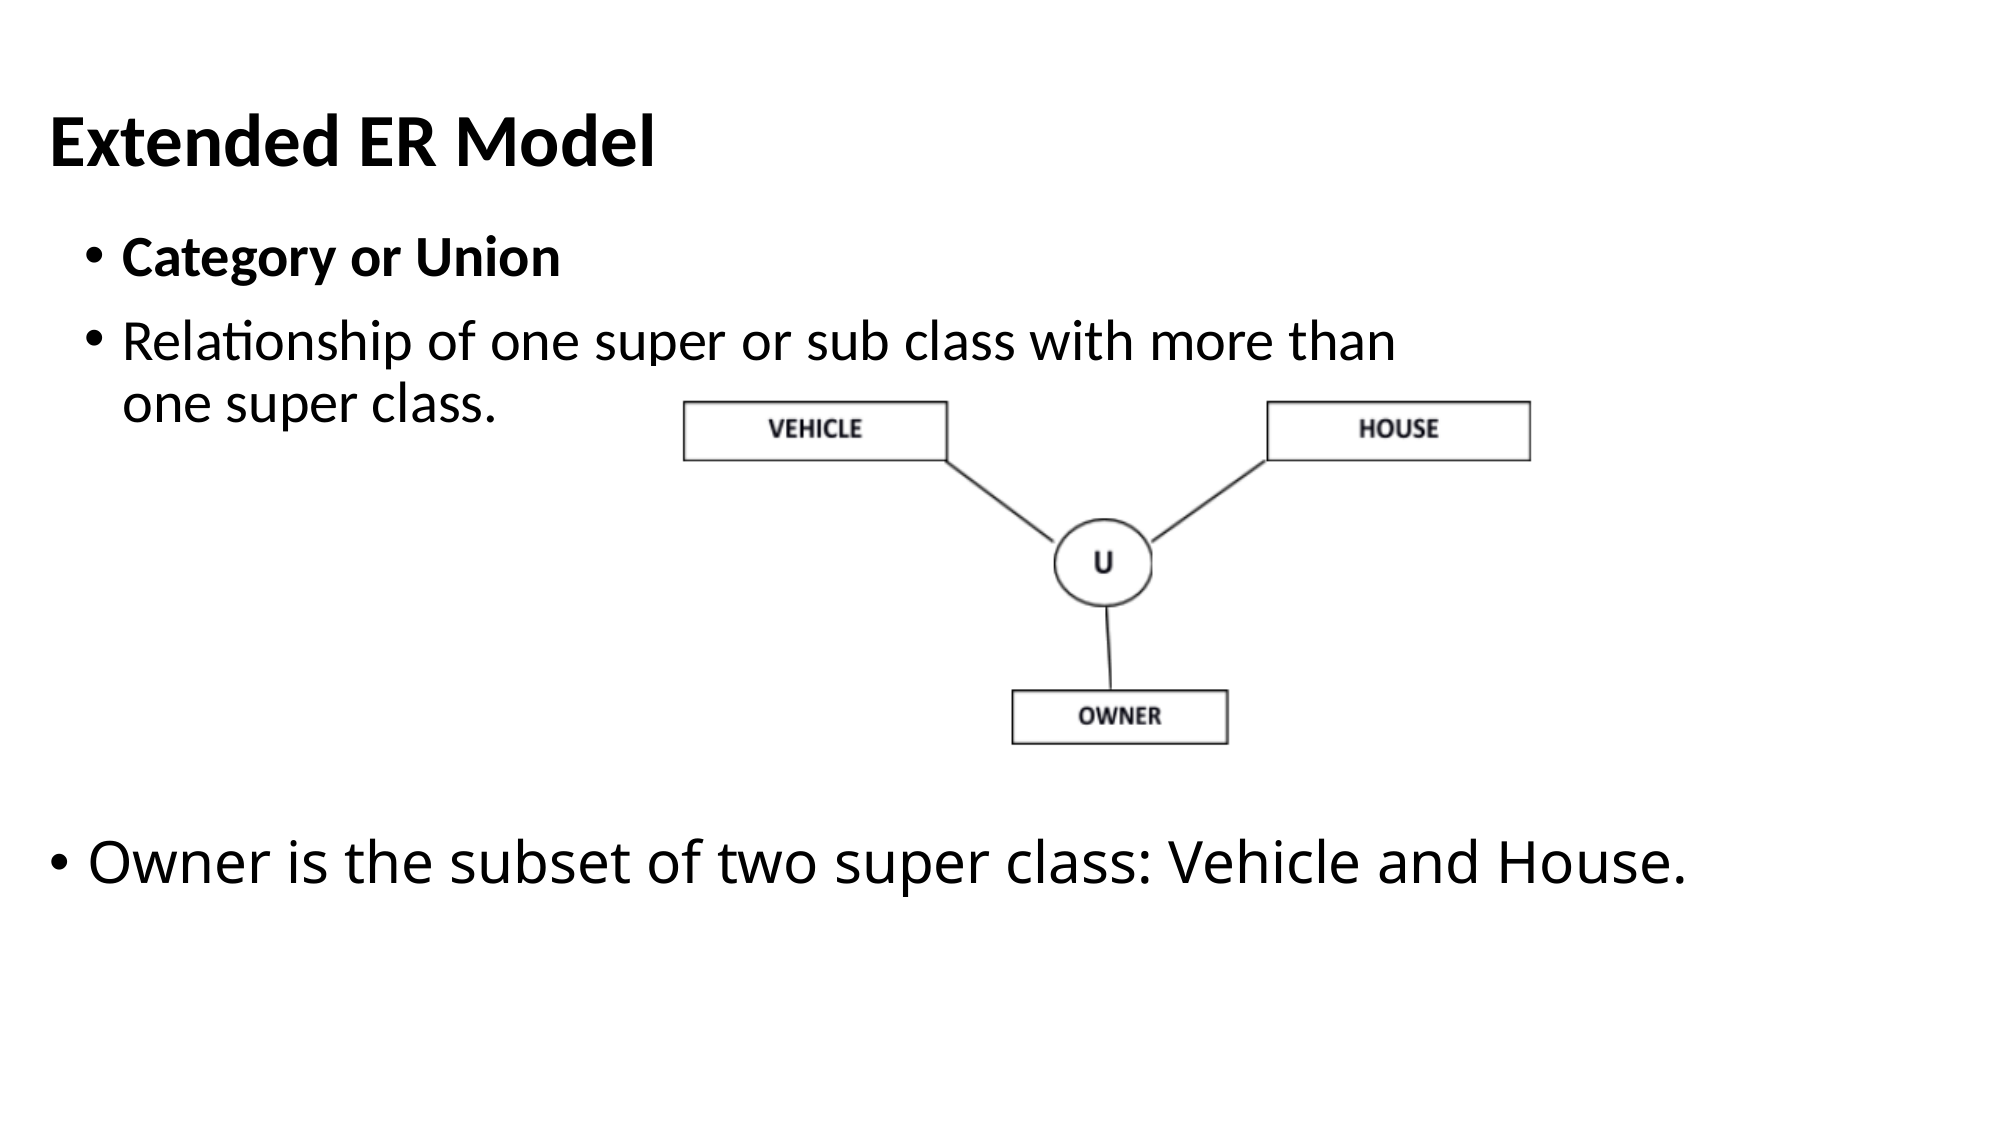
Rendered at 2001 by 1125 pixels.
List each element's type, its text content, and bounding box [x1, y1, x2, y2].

title Extended ER Model [34, 33, 1760, 252]
list Category or Union Relationship of one super or sub class with more than one super class. [70, 218, 1414, 674]
picture [602, 366, 1658, 788]
text_box Owner is the subset of two super class: Vehicle and House. [34, 826, 1928, 974]
